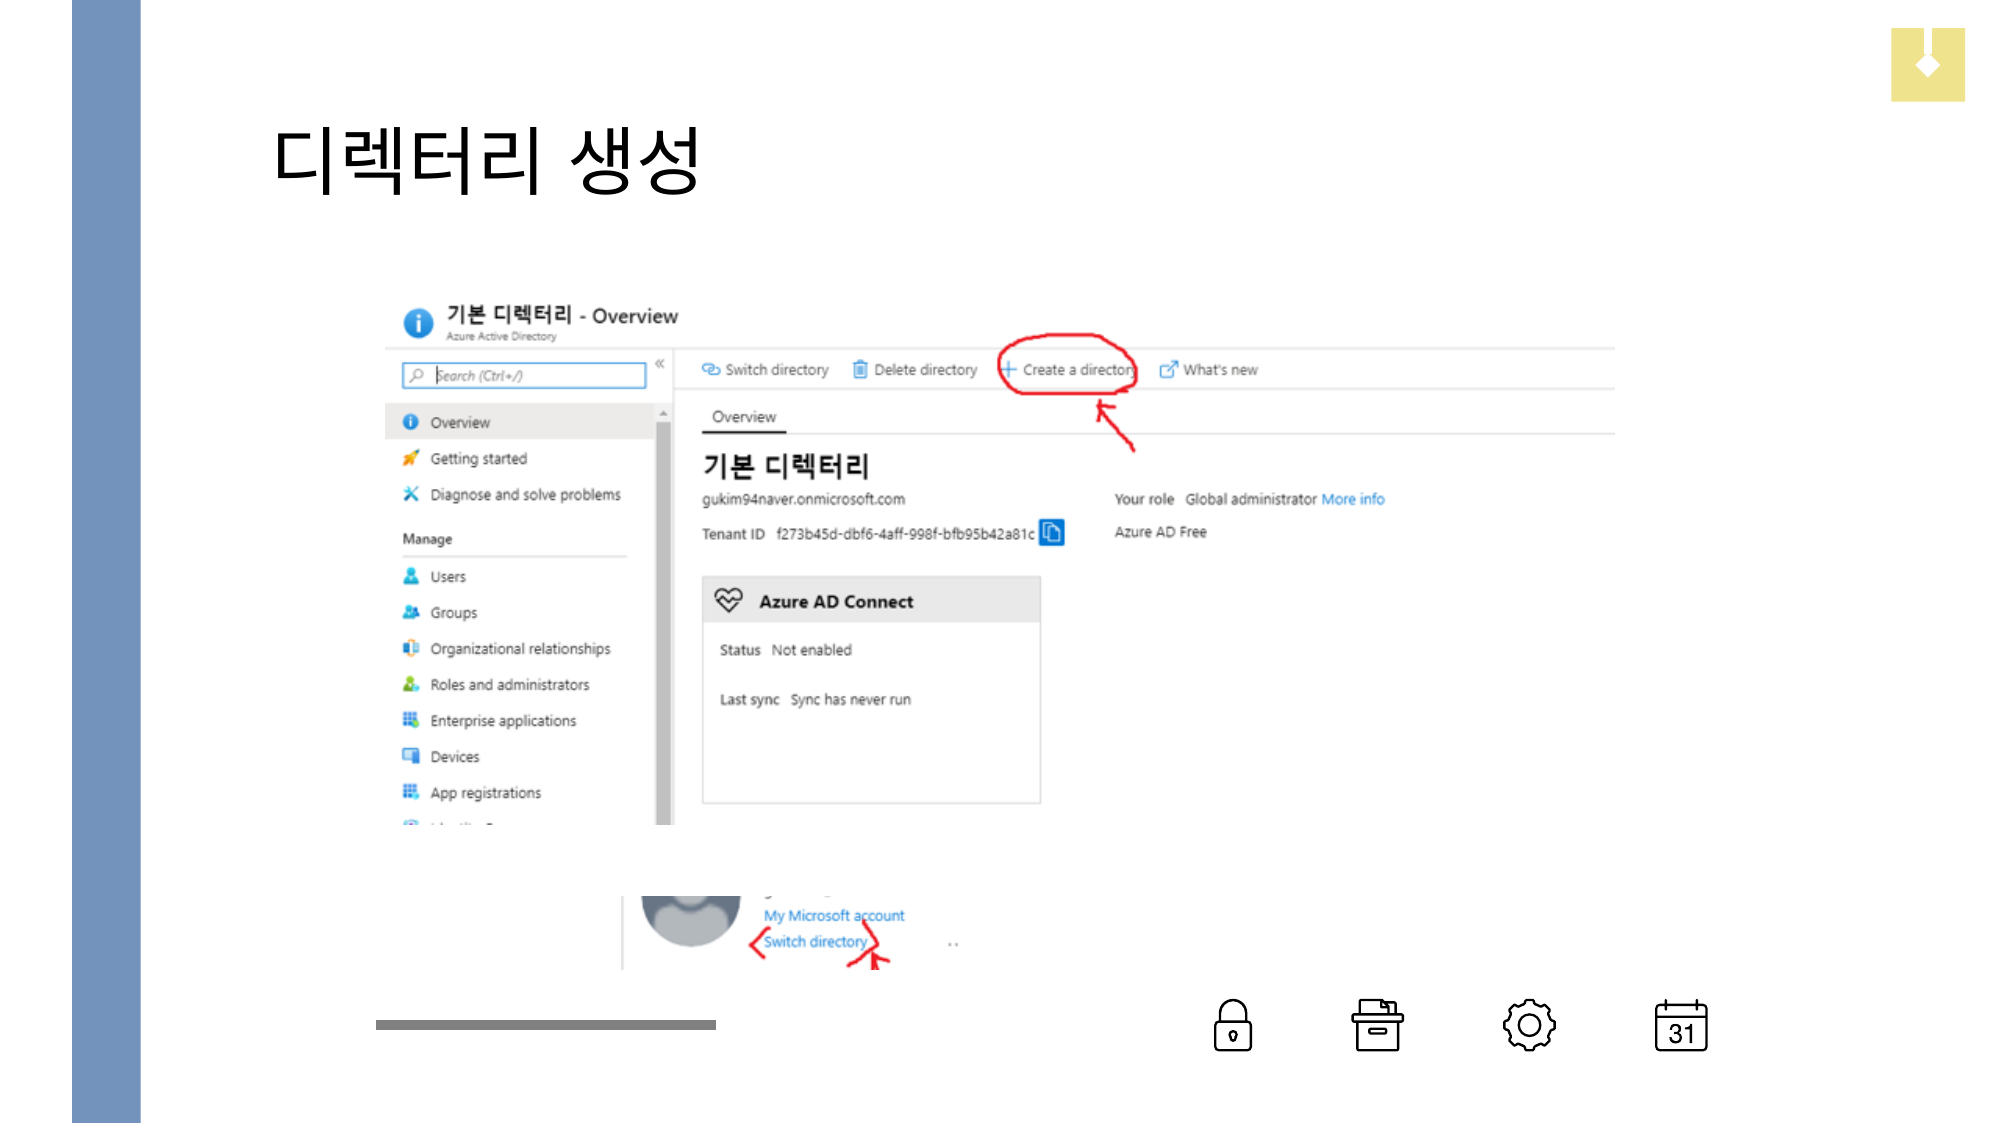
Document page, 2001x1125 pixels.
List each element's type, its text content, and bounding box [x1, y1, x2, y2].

text_box 디렉터리 생성 [256, 61, 1454, 212]
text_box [1214, 998, 1708, 1052]
picture [620, 896, 961, 970]
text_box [1891, 28, 1966, 102]
picture [385, 300, 1615, 825]
text_box [71, 0, 142, 1124]
